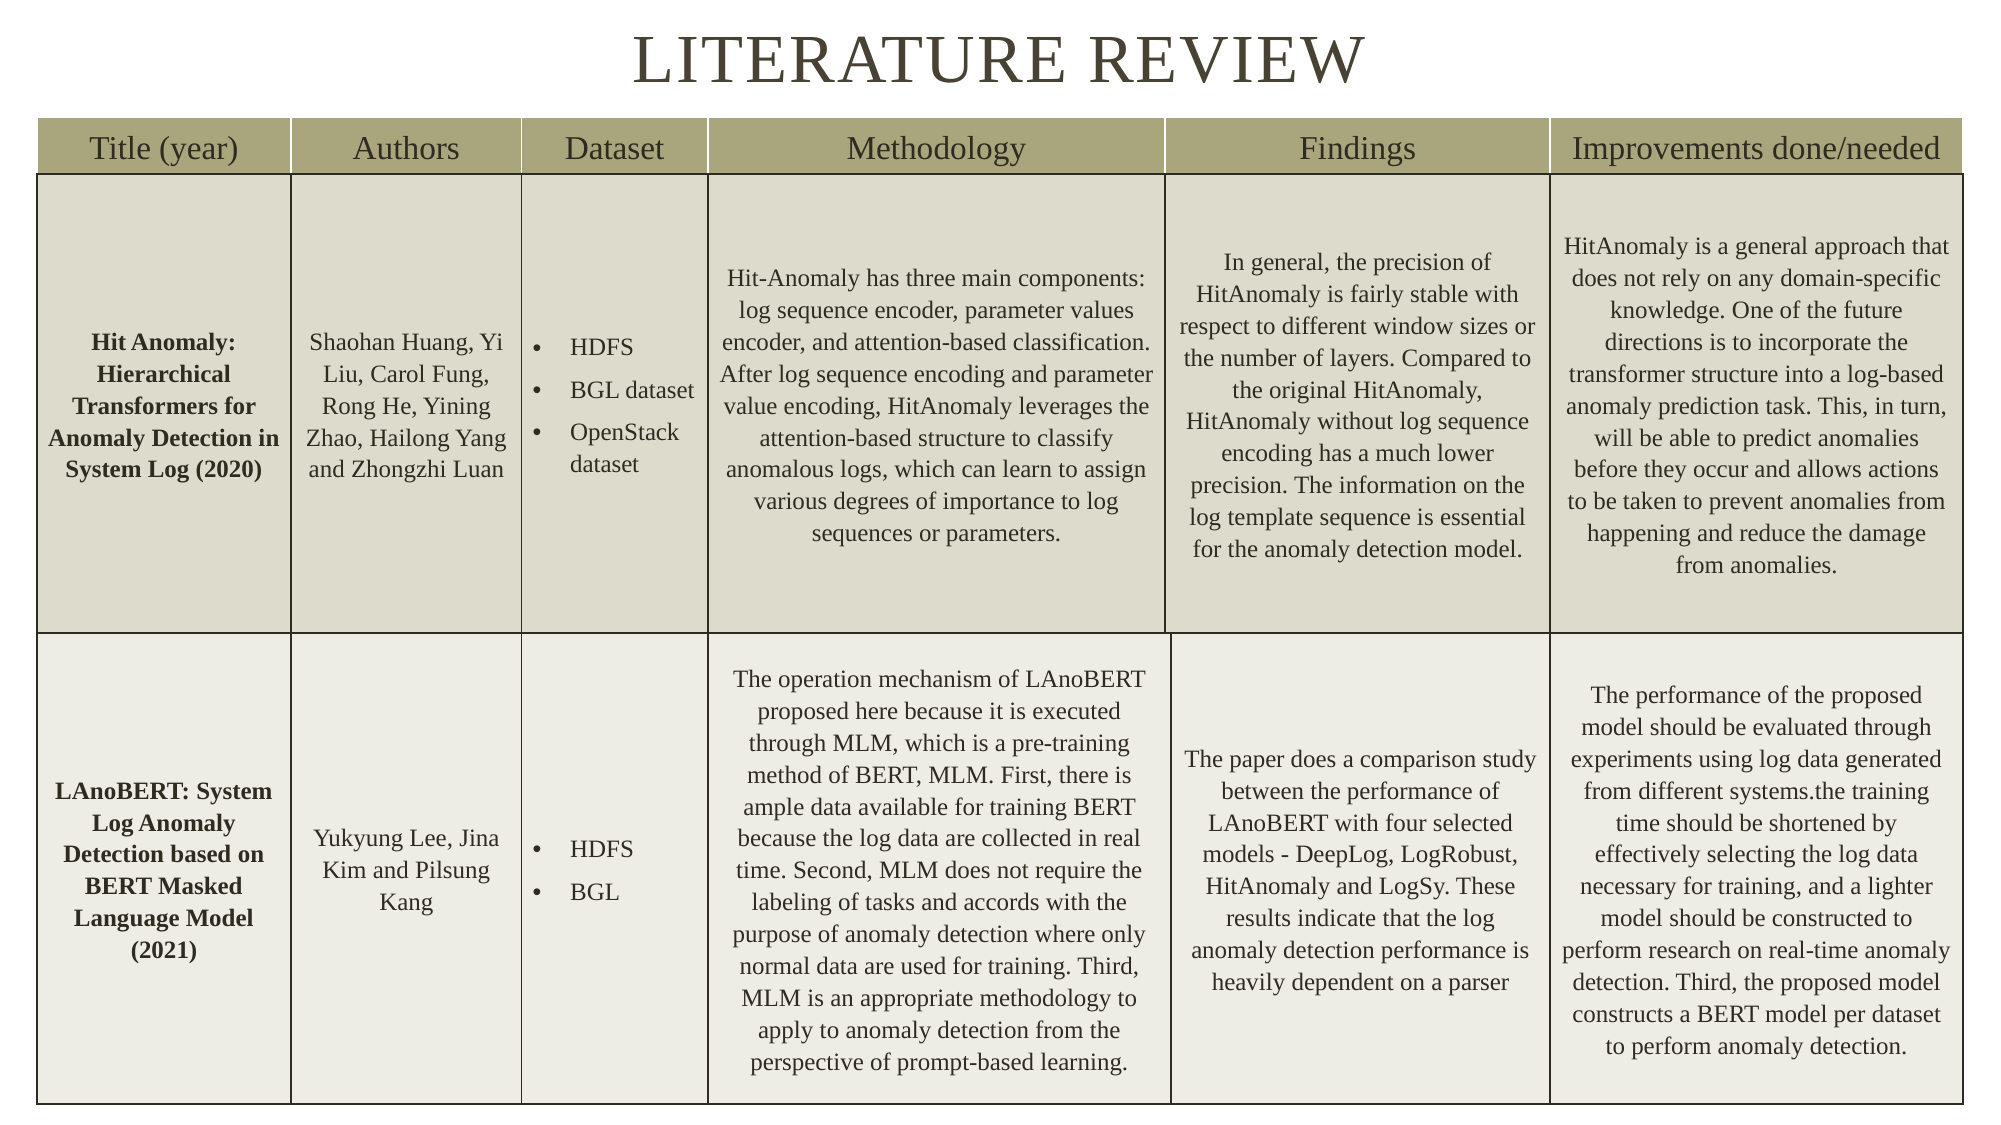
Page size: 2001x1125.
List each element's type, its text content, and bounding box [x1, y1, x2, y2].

table_header HDFS BGL [522, 634, 707, 1103]
table_header The performance of the proposed model should be evaluated through experiments using log data generated from different systems.the training time should be shortened by effectively selecting the log data necessary for training, and a lighter model should be constructed to perform research on real-time anomaly detection. Third, the proposed model constructs a BERT model per dataset to perform anomaly detection. [1551, 634, 1962, 1103]
table_cell HitAnomaly is a general approach that does not rely on any domain-specific knowledge. One of the future directions is to incorporate the transformer structure into a log-based anomaly prediction task. This, in turn, will be able to predict anomalies before they occur and allows actions to be taken to prevent anomalies from happening and reduce the damage from anomalies. [1551, 175, 1962, 632]
table_header Findings [1166, 118, 1549, 173]
table_header The operation mechanism of LAnoBERT proposed here because it is executed through MLM, which is a pre-training method of BERT, MLM. First, there is ample data available for training BERT because the log data are collected in real time. Second, MLM does not require the labeling of tasks and accords with the purpose of anomaly detection where only normal data are used for training. Third, MLM is an appropriate methodology to apply to anomaly detection from the perspective of prompt-based learning. [709, 634, 1170, 1103]
table_header Methodology [709, 118, 1164, 173]
table_header Yukyung Lee, Jina Kim and Pilsung Kang [292, 634, 521, 1103]
table_cell In general, the precision of HitAnomaly is fairly stable with respect to different window sizes or the number of layers. Compared to the original HitAnomaly, HitAnomaly without log sequence encoding has a much lower precision. The information on the log template sequence is essential for the anomaly detection model. [1166, 175, 1549, 632]
table_header Dataset [522, 118, 707, 173]
table_header Authors [292, 118, 521, 173]
table_header Improvements done/needed [1551, 118, 1962, 173]
table_cell Hit Anomaly: Hierarchical Transformers for Anomaly Detection in System Log (2020) [38, 175, 290, 632]
table_header The paper does a comparison study between the performance of LAnoBERT with four selected models - DeepLog, LogRobust, HitAnomaly and LogSy. These results indicate that the log anomaly detection performance is heavily dependent on a parser [1172, 634, 1549, 1103]
table_cell HDFS BGL dataset OpenStack dataset [522, 175, 707, 632]
table_cell Shaohan Huang, Yi Liu, Carol Fung, Rong He, Yining Zhao, Hailong Yang and Zhongzhi Luan [292, 175, 521, 632]
table_header LAnoBERT: System Log Anomaly Detection based on BERT Masked Language Model (2021) [38, 634, 290, 1103]
table_header Title (year) [38, 118, 290, 173]
table_cell Hit-Anomaly has three main components: log sequence encoder, parameter values encoder, and attention-based classification. After log sequence encoding and parameter value encoding, HitAnomaly leverages the attention-based structure to classify anomalous logs, which can learn to assign various degrees of importance to log sequences or parameters. [709, 175, 1164, 632]
title Literature Review [137, 15, 1863, 106]
